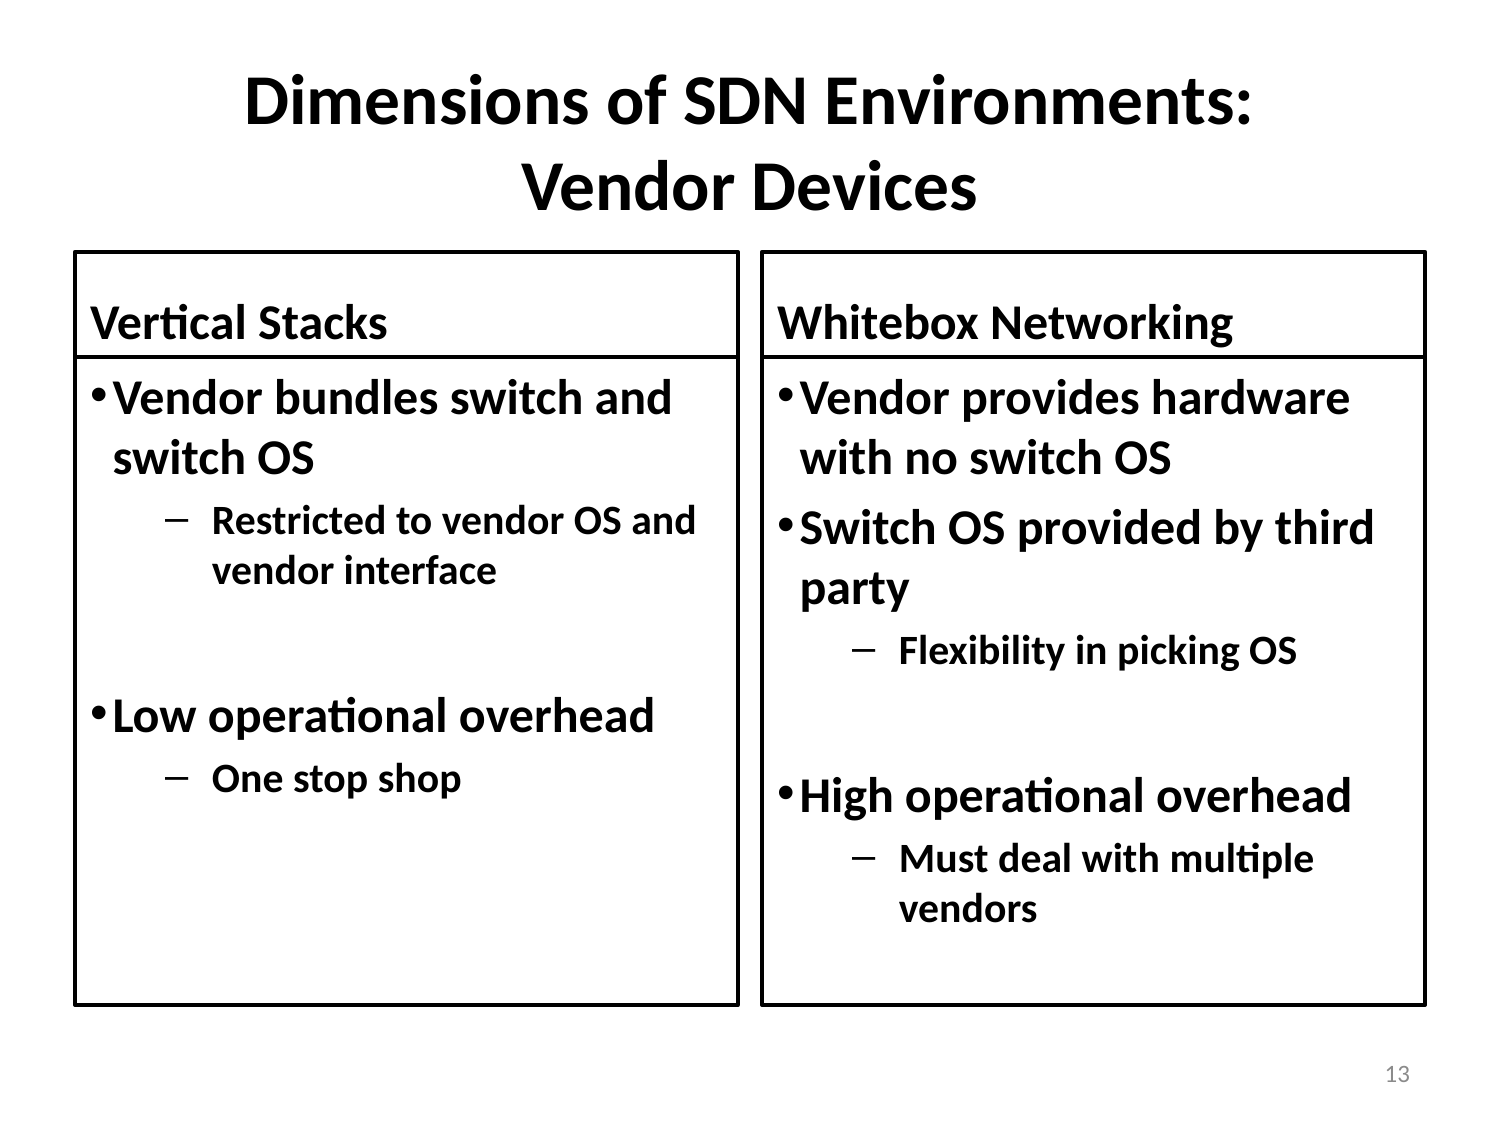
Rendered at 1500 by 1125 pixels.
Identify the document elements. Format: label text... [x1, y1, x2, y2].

slide_number 13 [1074, 1042, 1425, 1103]
list Vendor bundles switch and switch OS Restricted to vendor OS and vendor interface Low operational overhead One stop shop [73, 355, 740, 1007]
list Vendor provides hardware with no switch OS Switch OS provided by third party Flexibility in picking OS High operational overhead Must deal with multiple vendors [760, 355, 1427, 1007]
list Whitebox Networking [760, 250, 1427, 355]
title Dimensions of SDN Environments: Vendor Devices [75, 45, 1425, 233]
list Vertical Stacks [73, 250, 740, 355]
